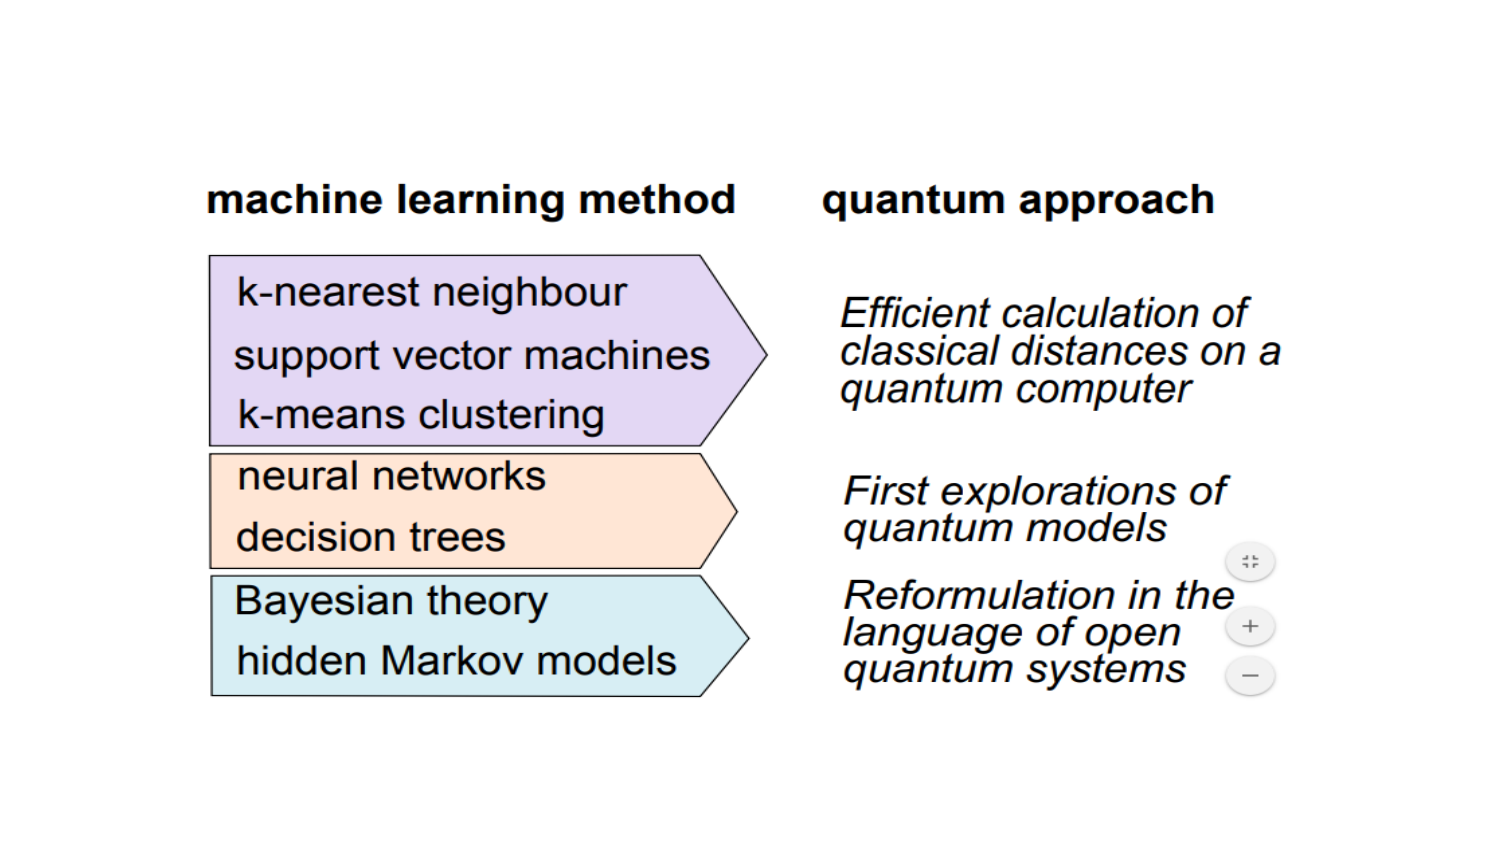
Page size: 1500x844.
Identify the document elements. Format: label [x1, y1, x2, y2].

picture [193, 169, 1307, 710]
